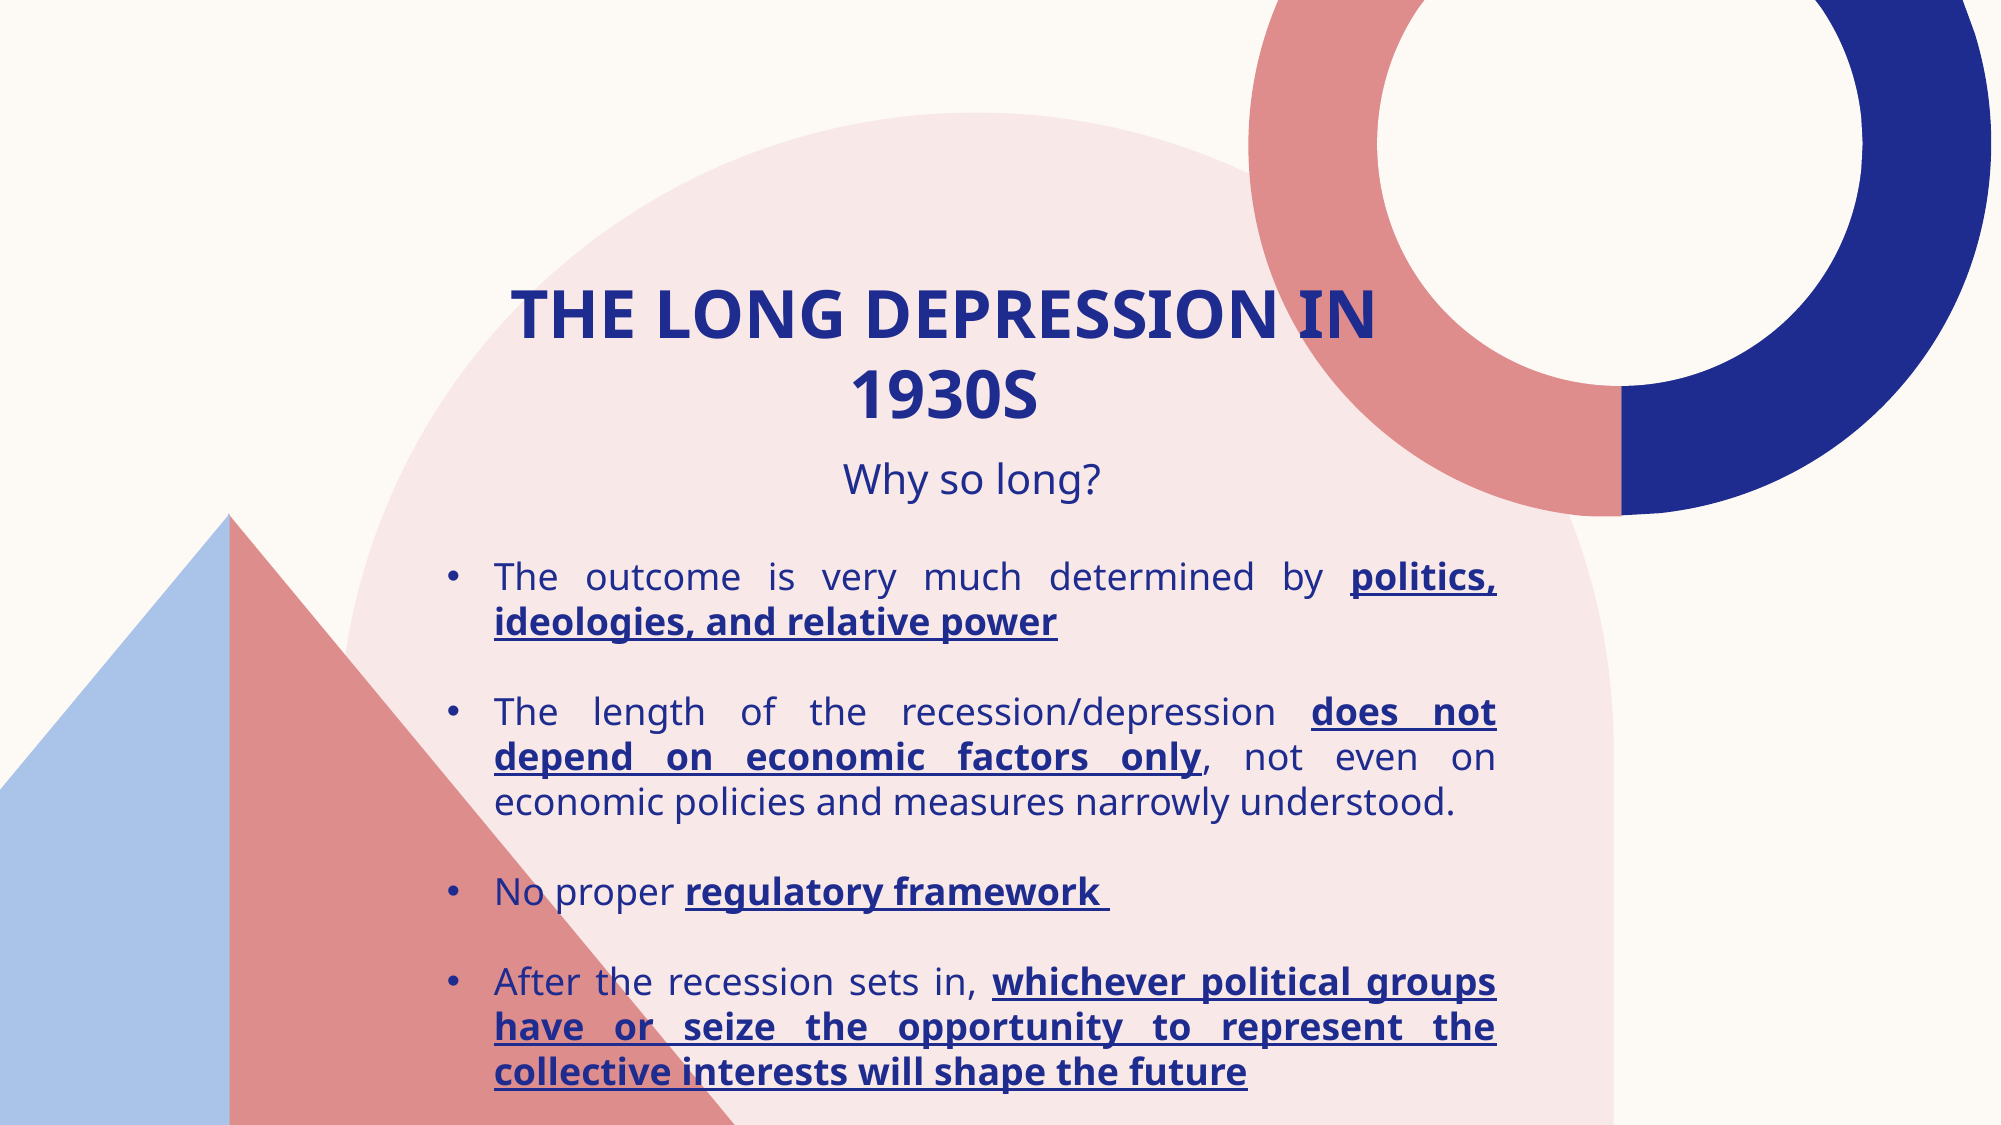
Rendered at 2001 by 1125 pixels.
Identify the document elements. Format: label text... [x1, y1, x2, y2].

list Why so long? The outcome is very much determined by politics, ideologies, and relative power The length of the recession/depression does not depend on economic factors only, not even on economic policies and measures narrowly understood. No proper regulatory framework After the recession sets in, whichever political groups have or seize the opportunity to represent the collective interests will shape the future [446, 452, 1497, 1125]
title The Long depression in 1930s [474, 264, 1415, 429]
